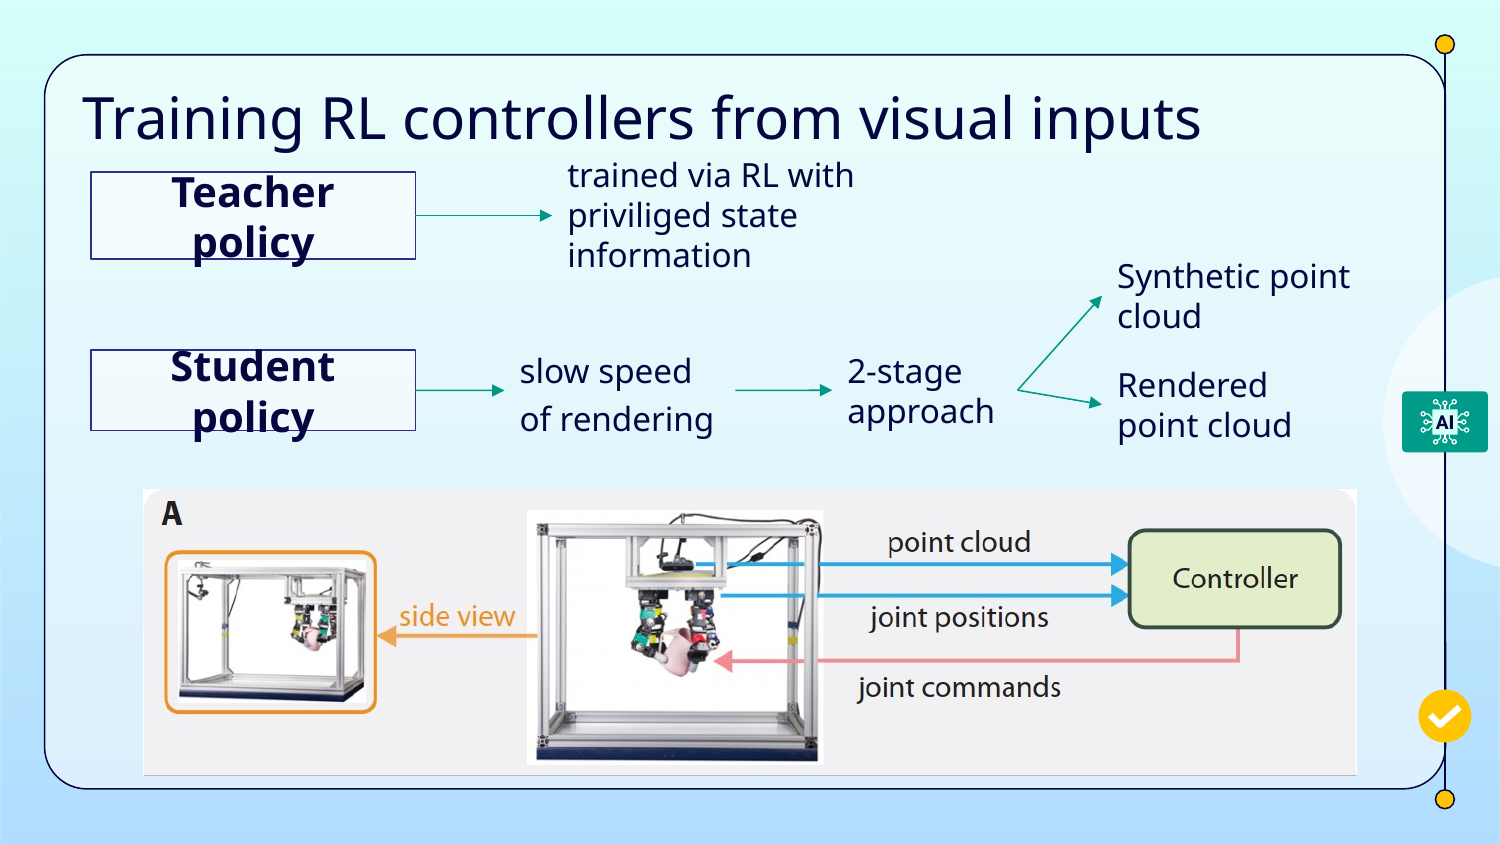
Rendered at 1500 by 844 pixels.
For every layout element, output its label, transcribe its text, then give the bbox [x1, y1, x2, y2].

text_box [1017, 295, 1103, 389]
picture [142, 489, 1357, 776]
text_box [1017, 389, 1103, 405]
text_box Student policy [90, 350, 416, 431]
text_box 2-stage approach [832, 335, 1018, 446]
subtitle trained via RL with priviliged state information [552, 139, 871, 292]
text_box Synthetic point cloud [1102, 240, 1368, 349]
text_box slow speed of rendering [504, 335, 736, 446]
text_box Teacher policy [90, 172, 416, 259]
text_box Rendered point cloud [1102, 349, 1368, 460]
picture [0, 0, 1500, 844]
title Training RL controllers from visual inputs [67, 61, 1260, 166]
